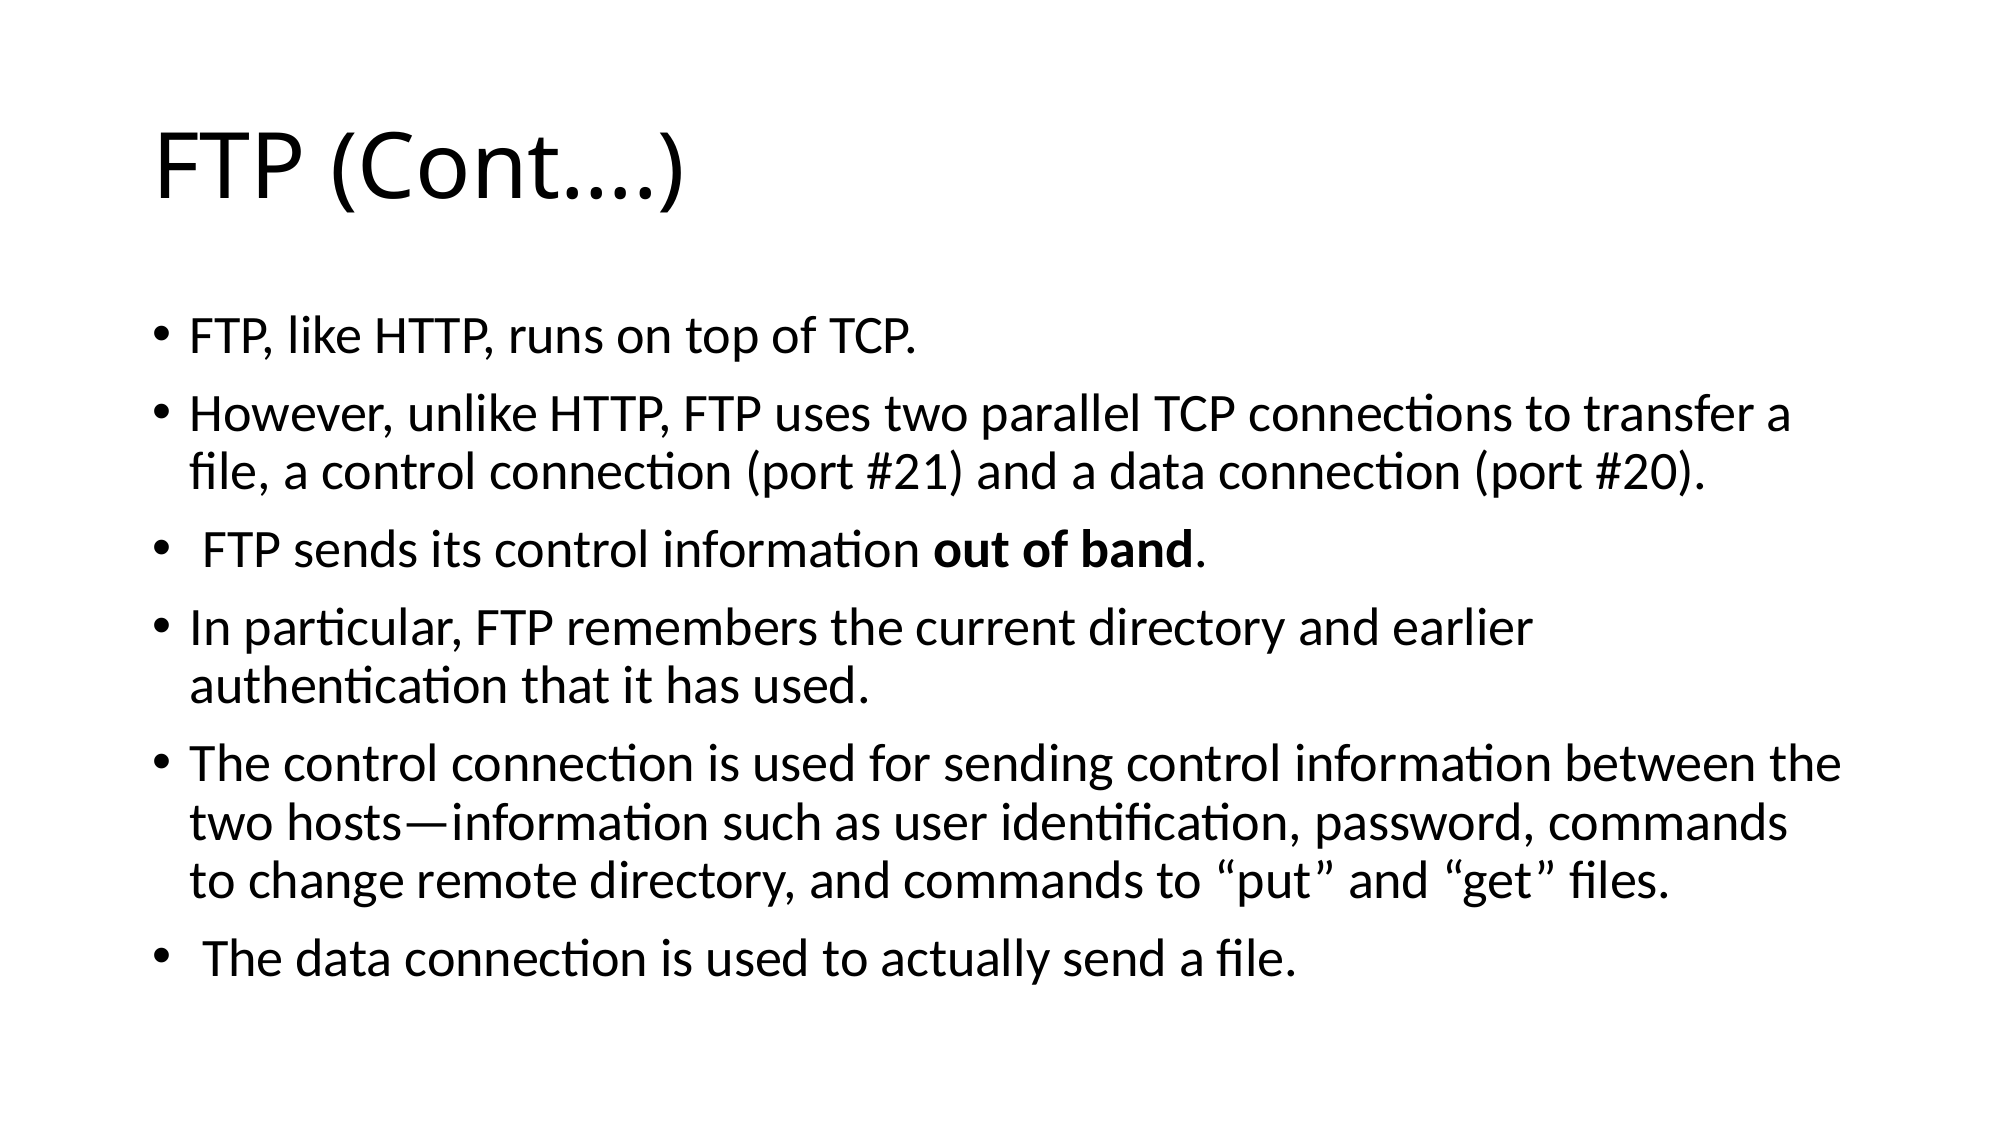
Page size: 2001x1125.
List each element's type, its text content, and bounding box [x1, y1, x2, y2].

title FTP (Cont….) [137, 59, 1863, 278]
list FTP, like HTTP, runs on top of TCP. However, unlike HTTP, FTP uses two parallel TCP connections to transfer a file, a control connection (port #21) and a data connection (port #20). FTP sends its control information out of band. In particular, FTP remembers the current directory and earlier authentication that it has used. The control connection is used for sending control information between the two hosts—information such as user identification, password, commands to change remote directory, and commands to “put” and “get” files. The data connection is used to actually send a file. [137, 299, 1863, 1014]
